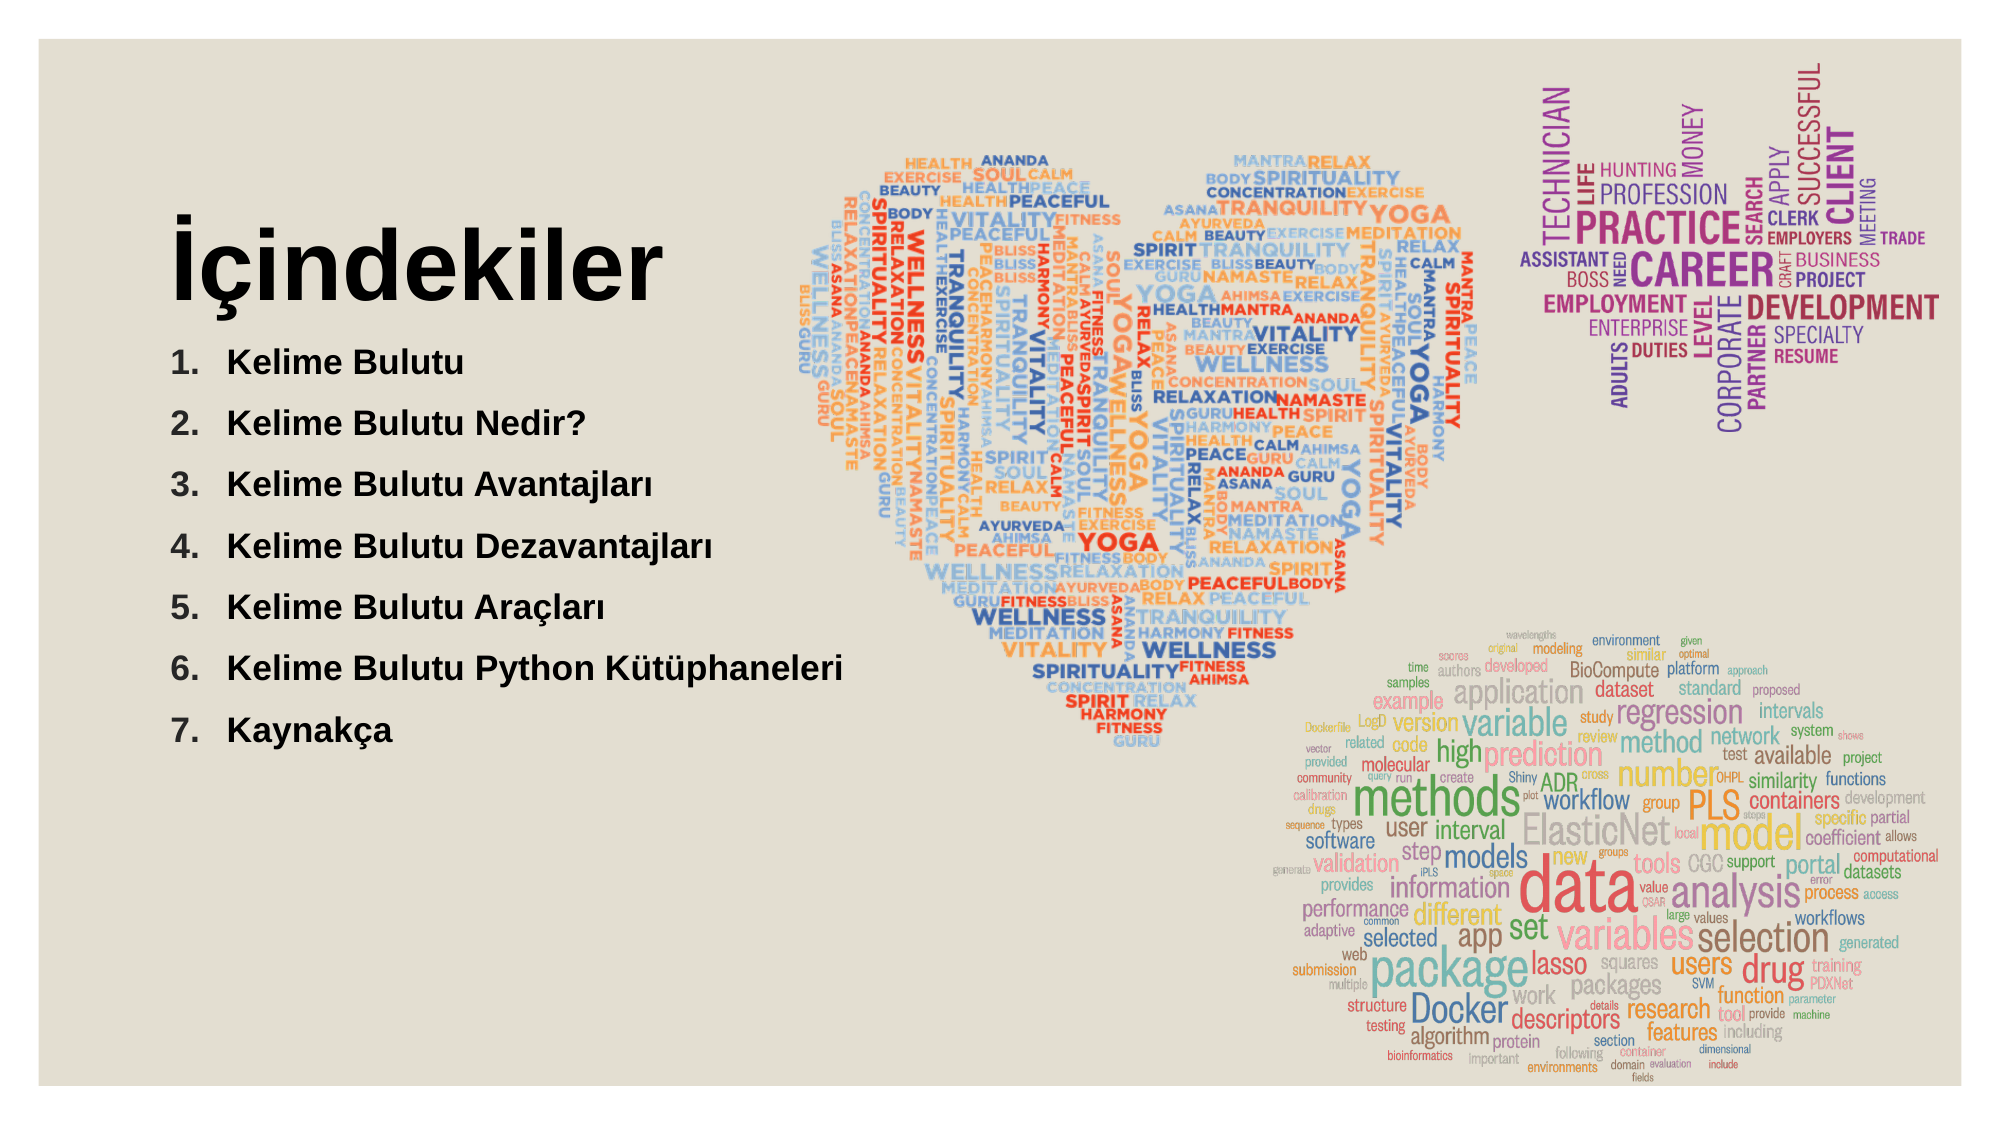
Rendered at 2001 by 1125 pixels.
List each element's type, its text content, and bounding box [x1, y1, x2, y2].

picture [1519, 63, 1939, 432]
picture [799, 155, 1938, 1082]
text_box İçindekiler Kelime Bulutu Kelime Bulutu Nedir? Kelime Bulutu Avantajları Kelime Bulutu Dezavantajları Kelime Bulutu Araçları Kelime Bulutu Python Kütüphaneleri Kaynakça [155, 192, 1089, 984]
